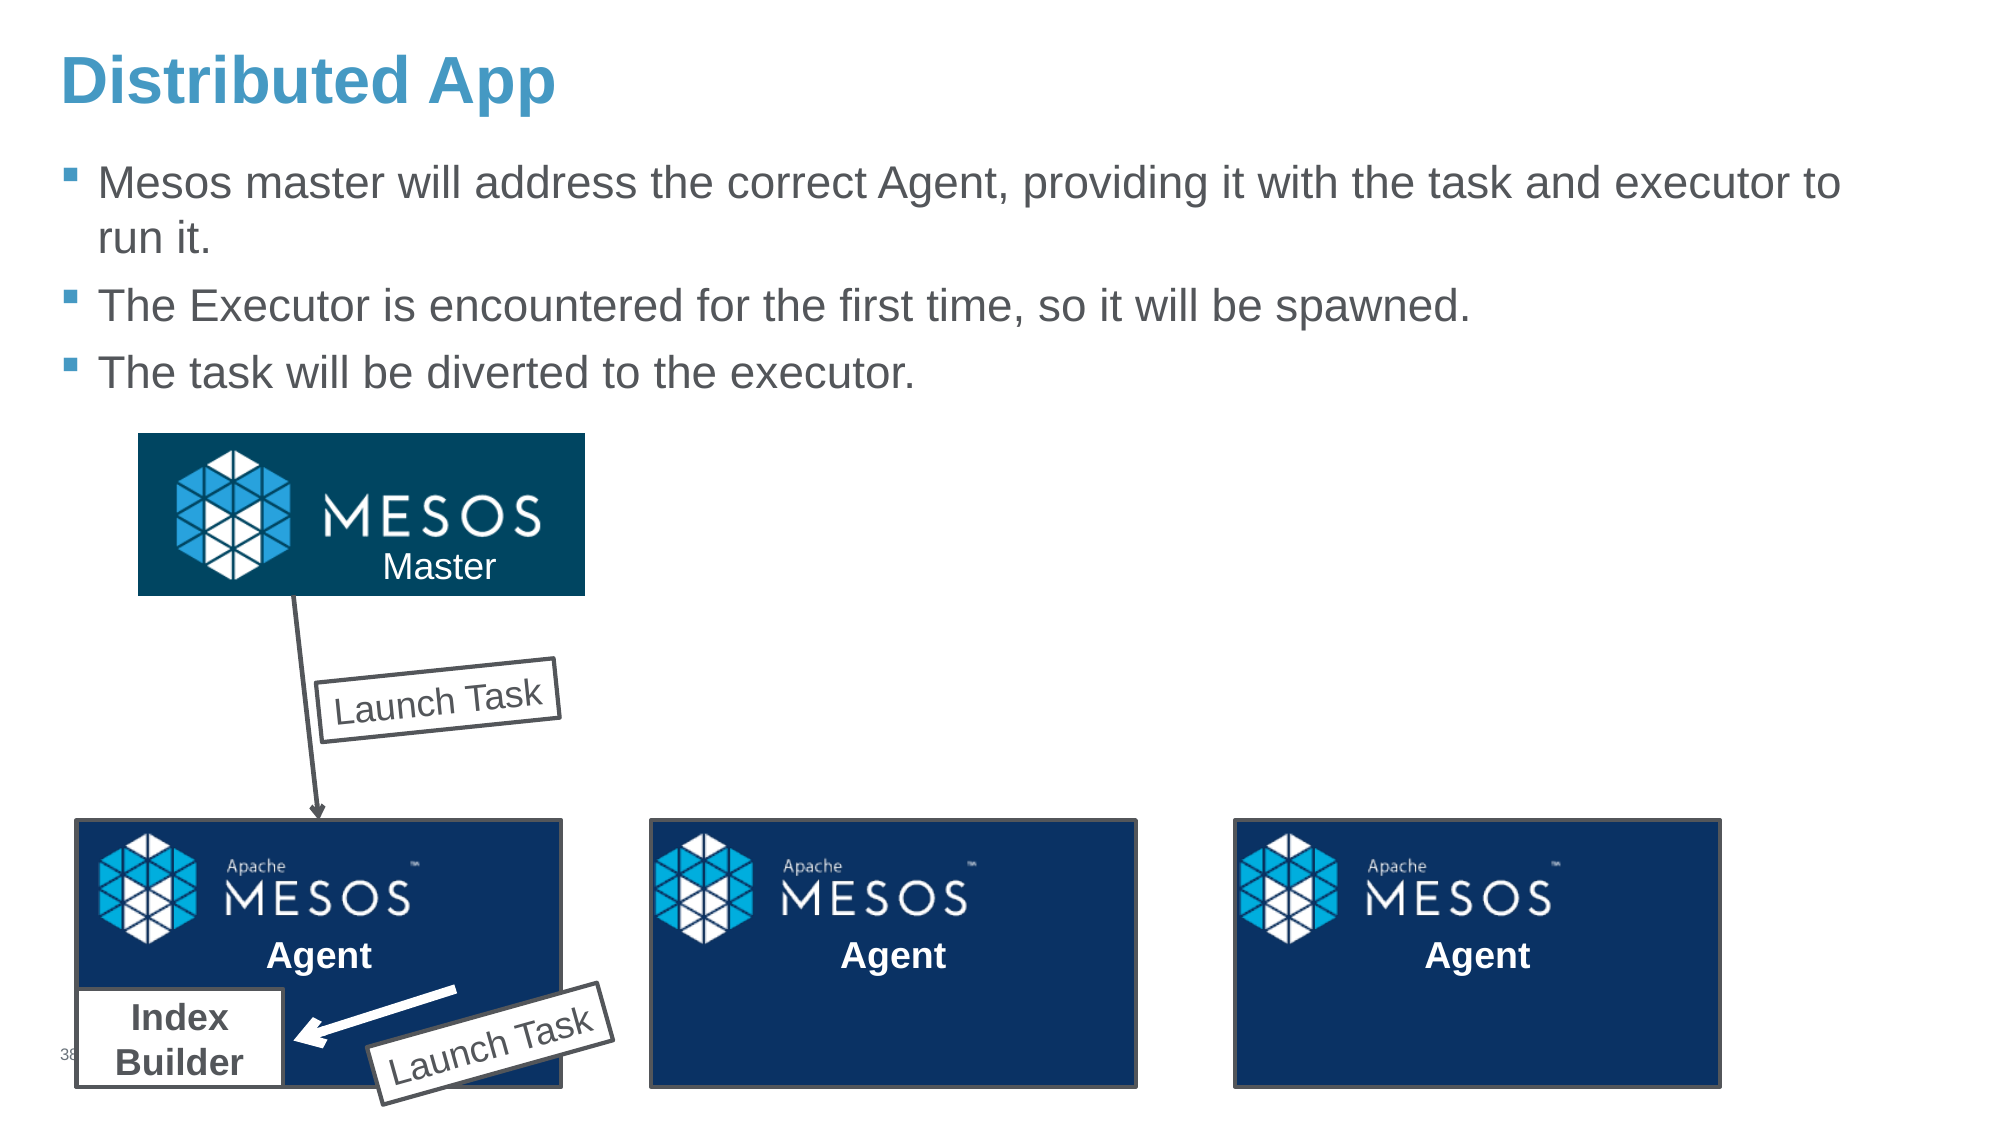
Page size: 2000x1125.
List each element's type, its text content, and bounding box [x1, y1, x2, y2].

picture [650, 819, 983, 961]
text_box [293, 988, 456, 1041]
text_box Agent [74, 818, 563, 1089]
text_box Index Builder [74, 987, 285, 1089]
title Distributed App [45, 29, 1925, 126]
text_box Launch Task [365, 980, 616, 1107]
text_box Agent [649, 818, 1138, 1089]
text_box Launch Task [324, 656, 562, 745]
text_box Agent [1233, 818, 1722, 1089]
list Mesos master will address the correct Agent, providing it with the task and executor to run it. The Executor is encountered for the first time, so it will be spawned. The task will be diverted to the executor. [45, 145, 1925, 1005]
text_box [293, 594, 320, 818]
picture [1234, 819, 1567, 961]
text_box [138, 433, 585, 596]
slide_number 38 [45, 1040, 74, 1068]
picture [94, 819, 427, 961]
